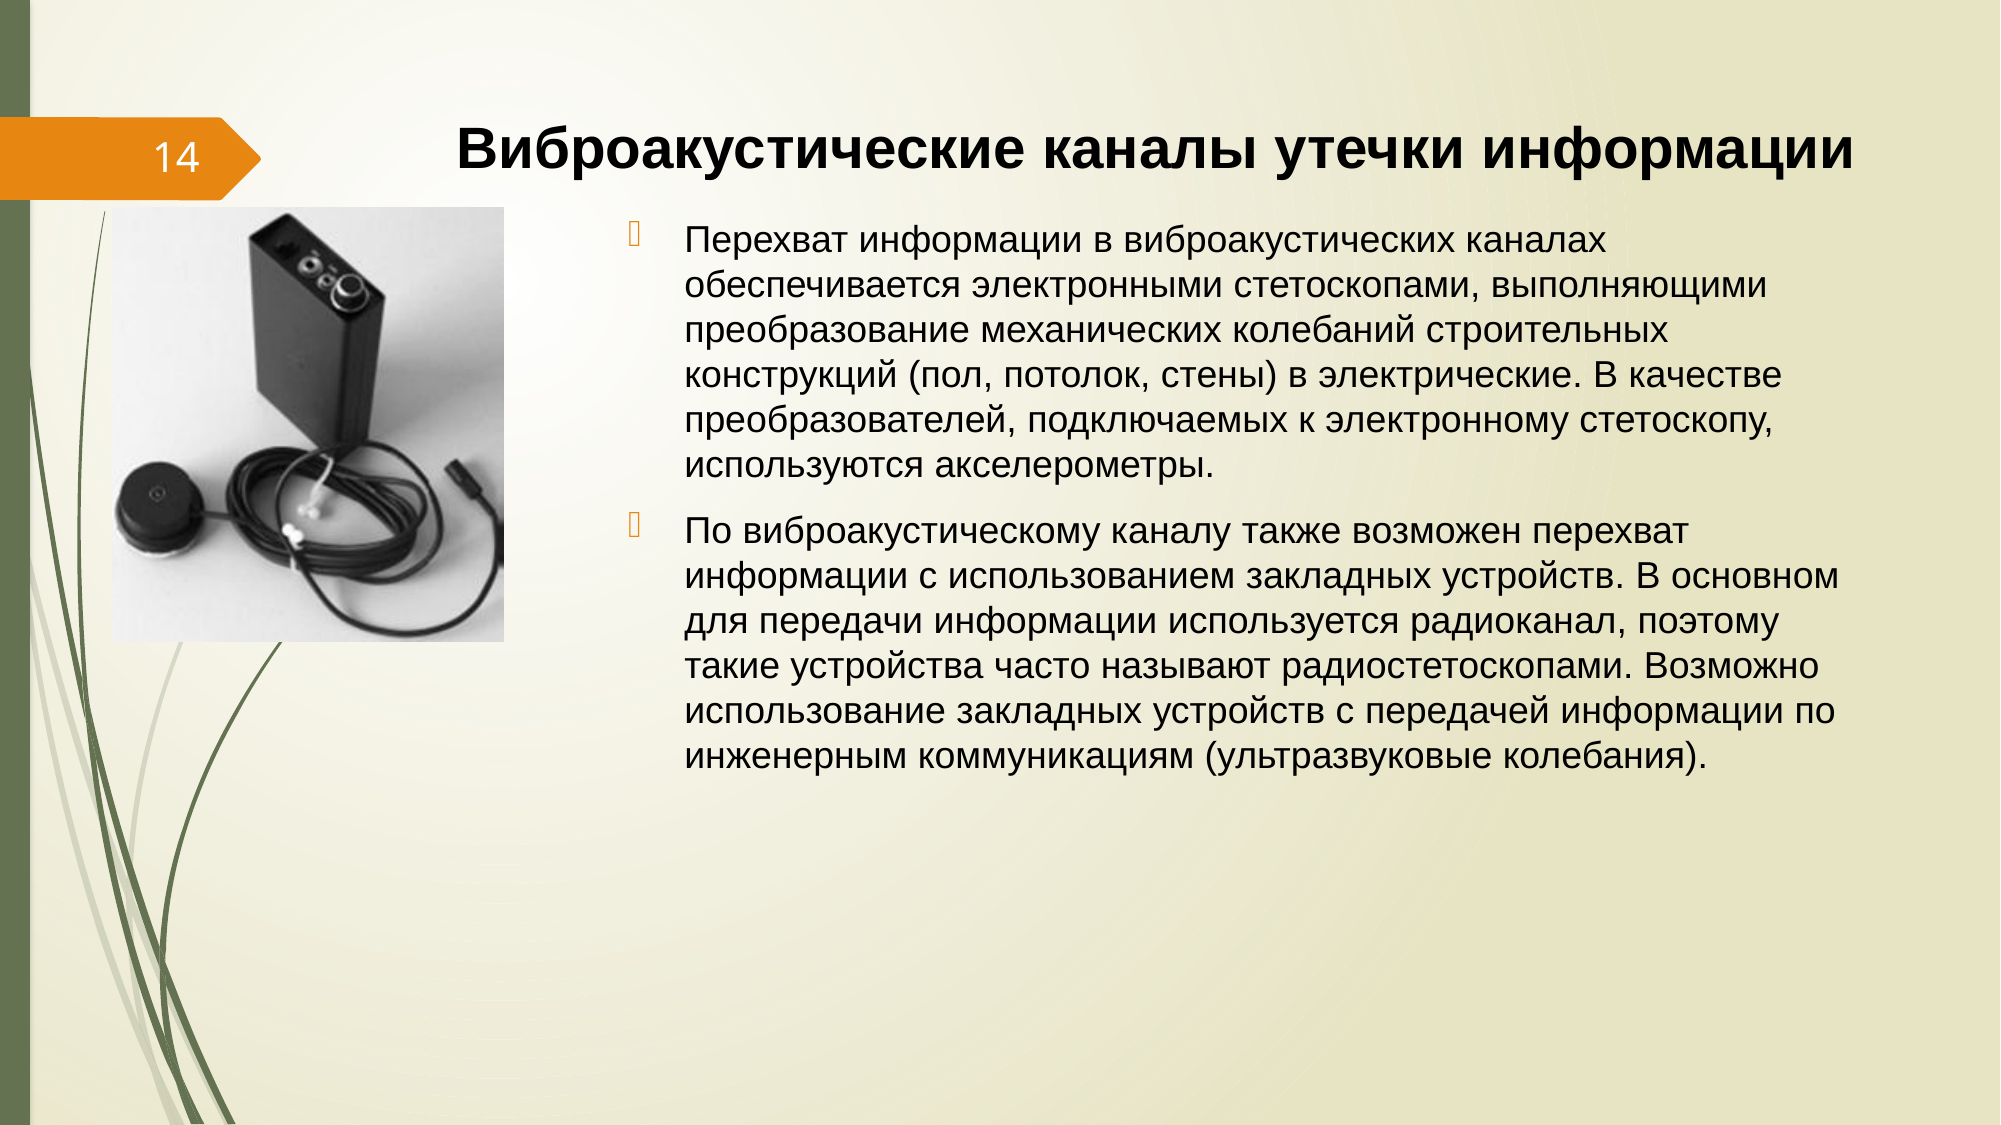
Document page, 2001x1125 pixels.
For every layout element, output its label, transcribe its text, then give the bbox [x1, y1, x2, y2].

title Виброакустические каналы утечки информации [425, 102, 1888, 313]
picture [112, 207, 504, 642]
slide_number 14 [87, 129, 216, 190]
list Перехват информации в виброакустических каналах обеспечивается электронными стетоскопами, выполняющими преобразование механических колебаний строительных конструкций (пол, потолок, стены) в электрические. В качестве преобразователей, подключаемых к электронному стетоскопу, используются акселерометры. По виброакустическому каналу также возможен перехват информации с использованием закладных устройств. В основном для передачи информации используется радиоканал, поэтому такие устройства часто называют радиостетоскопами. Возможно использование закладных устройств с передачей информации по инженерным коммуникациям (ультразвуковые колебания). [613, 313, 1888, 948]
